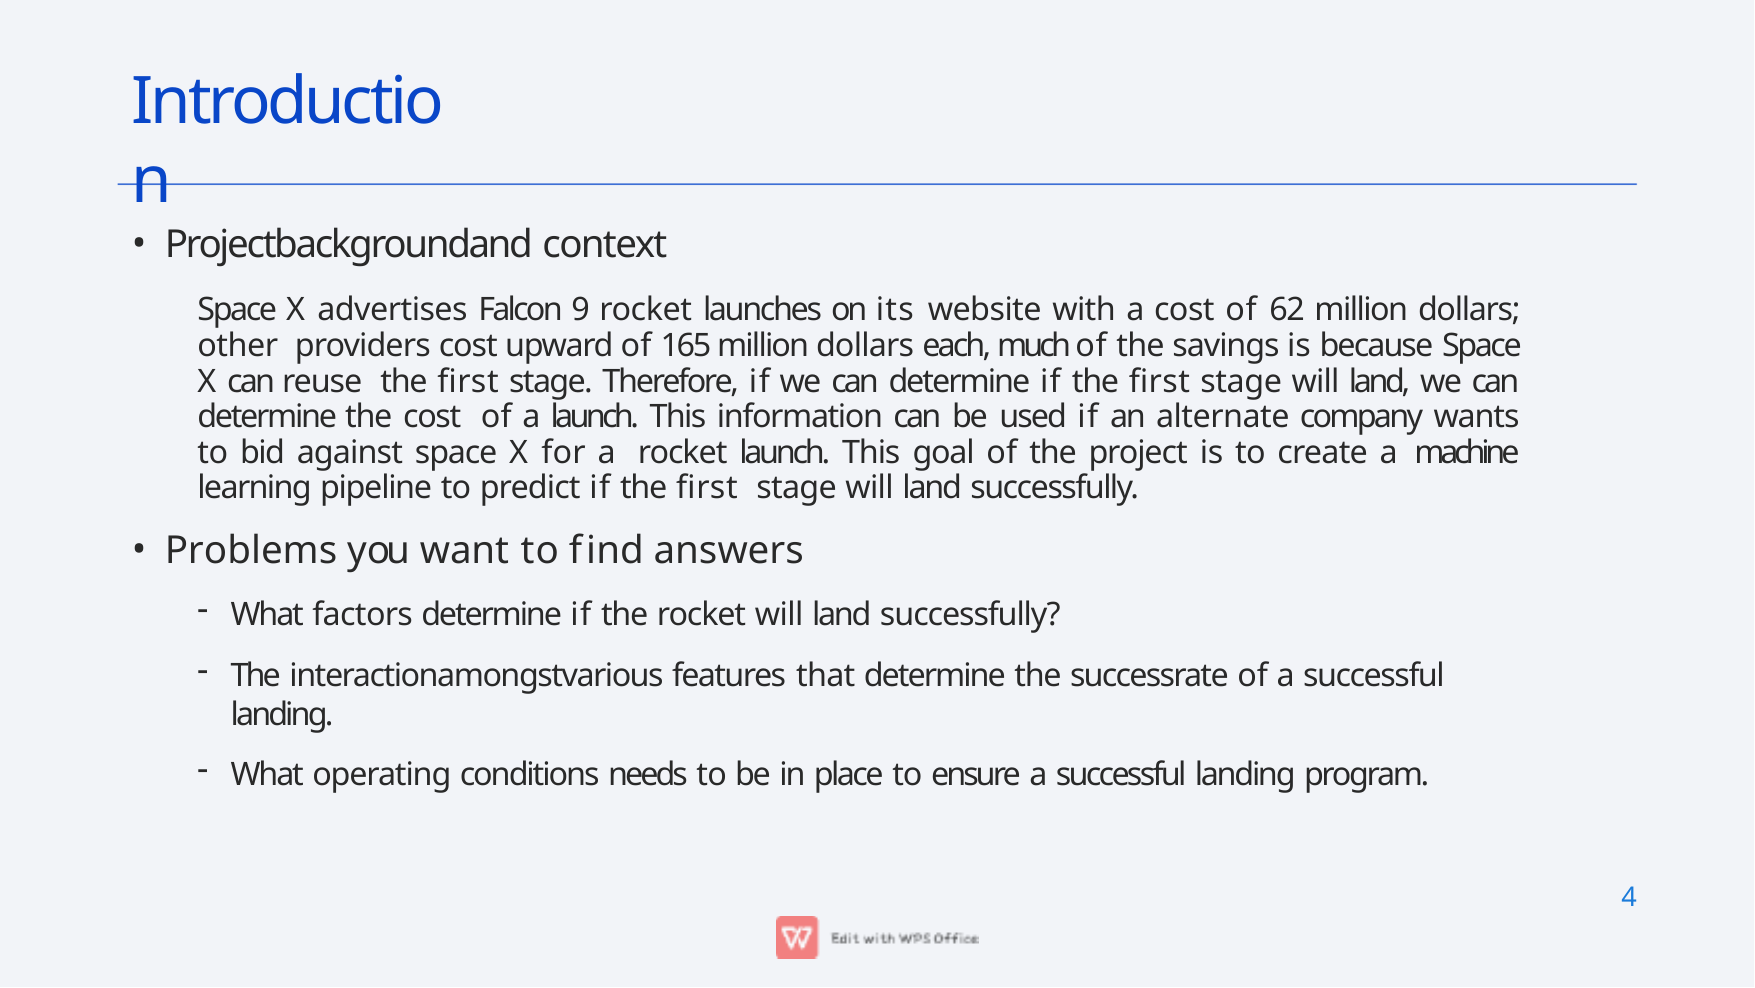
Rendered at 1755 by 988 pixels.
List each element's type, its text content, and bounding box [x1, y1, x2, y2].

picture [0, 0, 1755, 987]
title Introduction [129, 55, 459, 190]
text_box Projectbackgroundand context Space X advertises Falcon 9 rocket launches on its website with a cost of 62 million dollars; other providers cost upward of 165 million dollars each, much of the savings is because Space X can reuse the first stage. Therefore, if we can determine if the first stage will land, we can determine the cost of a launch. This information can be used if an alternate company wants to bid against space X for a rocket launch. This goal of the project is to create a machine learning pipeline to predict if the first stage will land successfully. Problems you want to find answers What factors determine if the rocket will land successfully? The interactionamongstvarious features that determine the successrate of a successful landing. What operating conditions needs to be in place to ensure a successful landing program. [129, 190, 1521, 792]
text_box 4 [1619, 876, 1638, 912]
